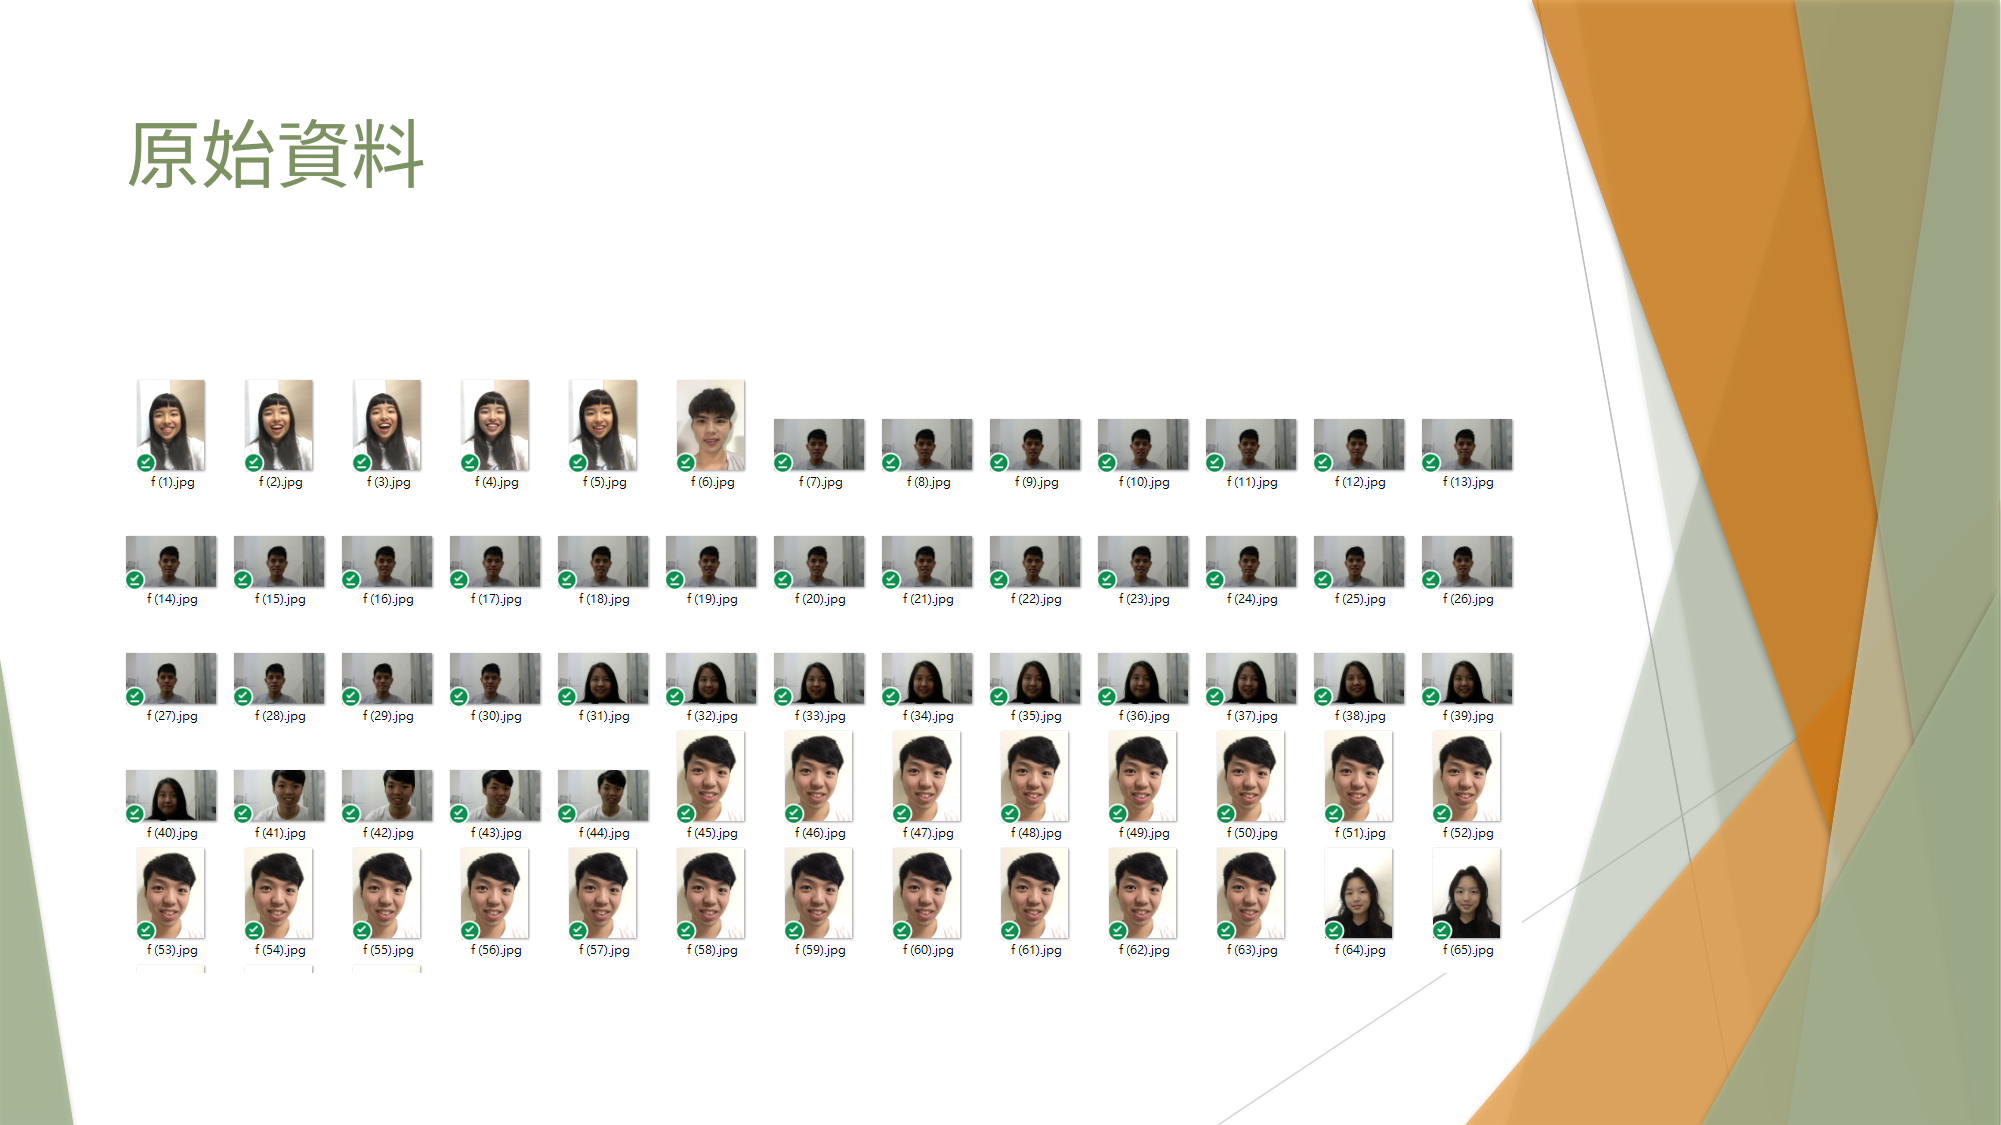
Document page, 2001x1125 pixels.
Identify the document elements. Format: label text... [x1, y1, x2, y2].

title 原始資料 [111, 99, 1522, 317]
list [110, 372, 1522, 974]
